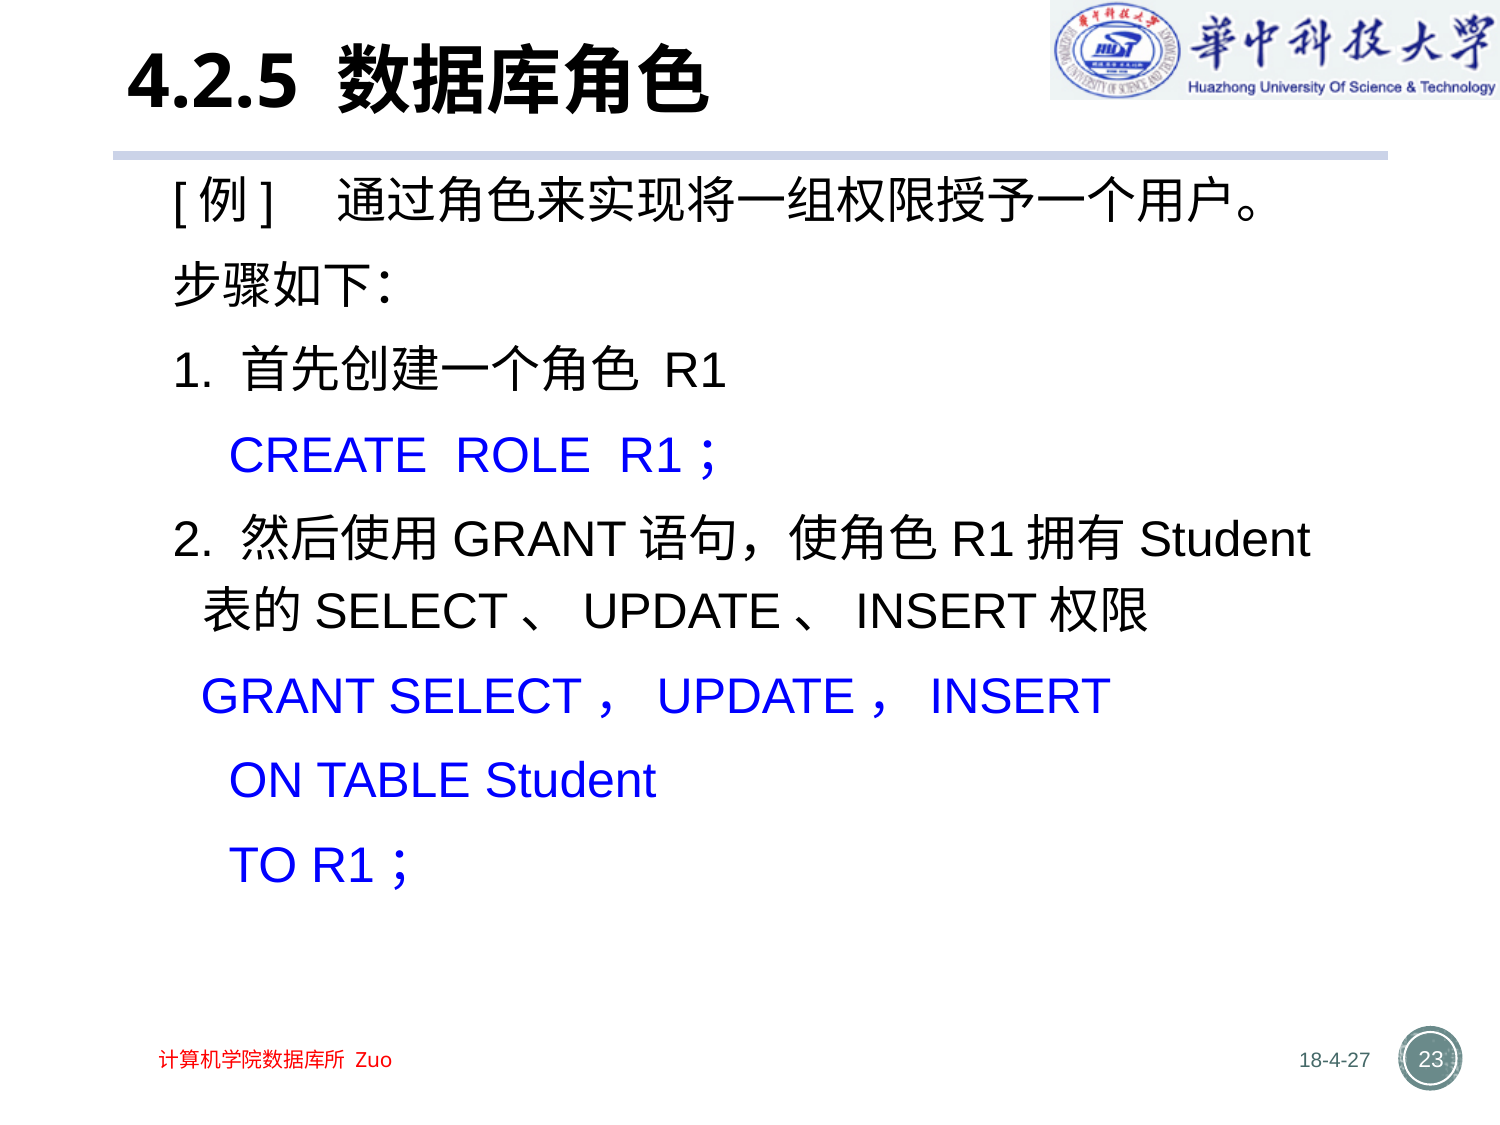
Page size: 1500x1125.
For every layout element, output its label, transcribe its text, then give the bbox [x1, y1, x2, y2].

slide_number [983, 1028, 1386, 1089]
title 4.2.5 数据库角色 [112, 19, 1388, 148]
slide_number 23 [1391, 1028, 1471, 1089]
list [例] 通过角色来实现将一组权限授予一个用户。 步骤如下： 1. 首先创建一个角色 R1 CREATE ROLE R1； 2. 然后使用GRANT语句，使角色R1拥有Student表的SELECT、UPDATE、INSERT权限 GRANT SELECT，UPDATE，INSERT ON TABLE Student TO R1； [112, 149, 1388, 1013]
picture [1050, 0, 1500, 100]
